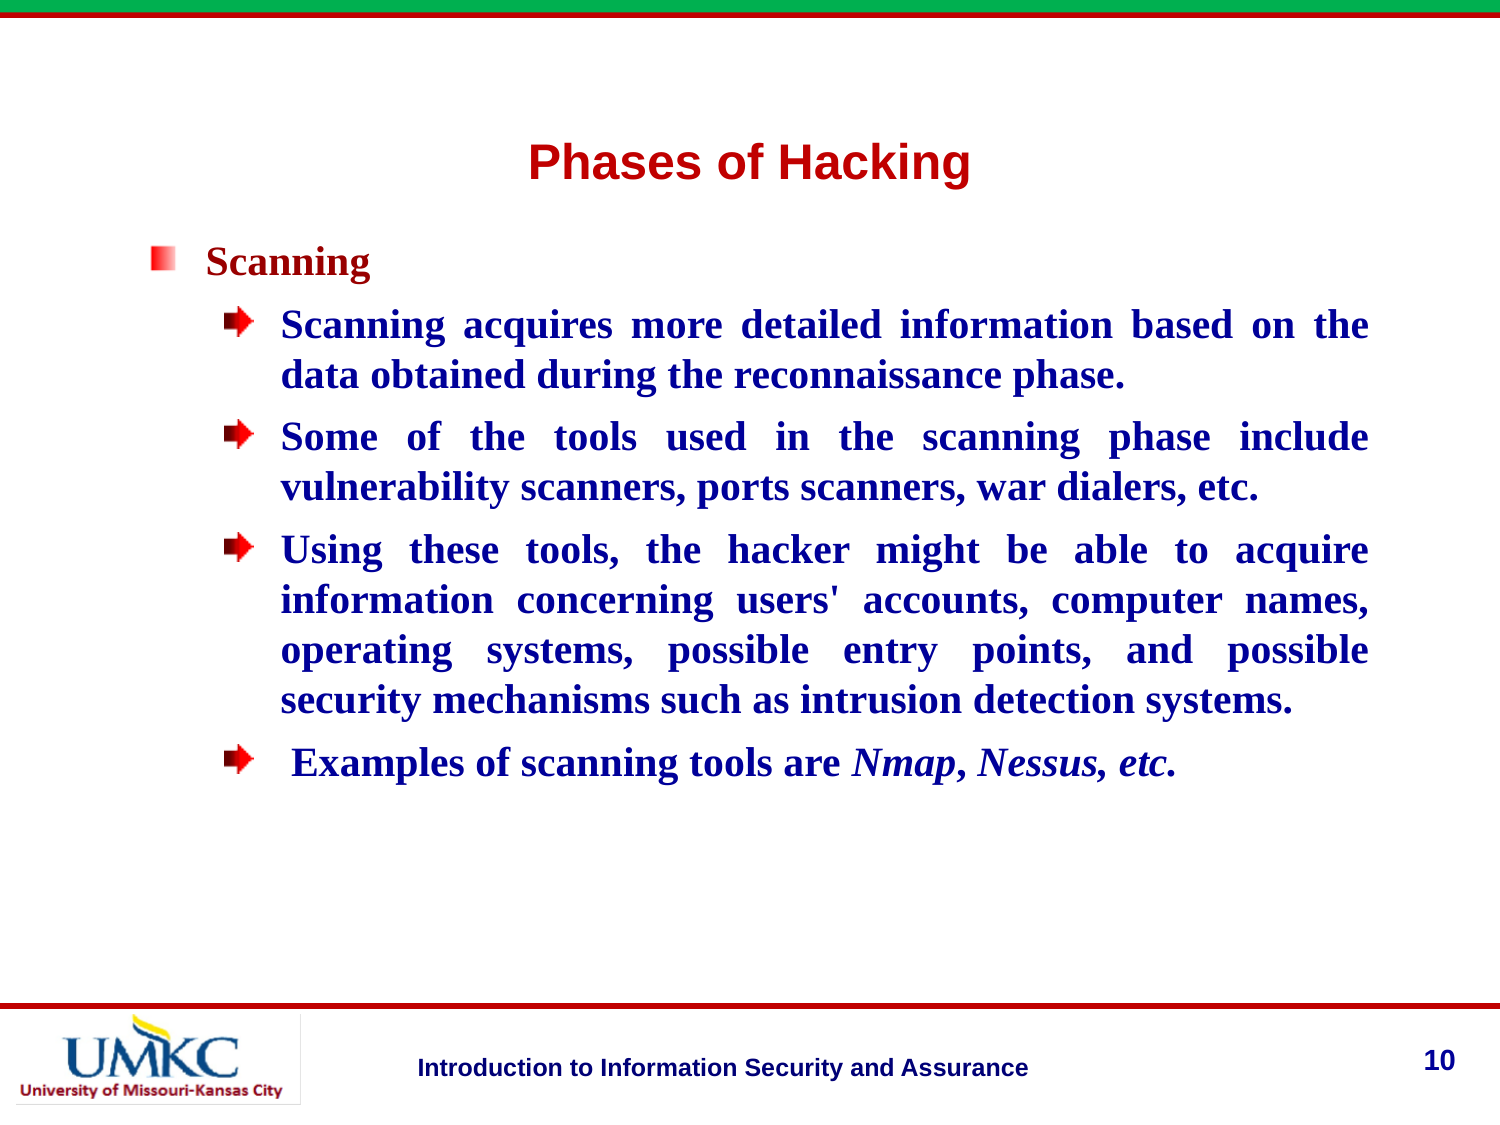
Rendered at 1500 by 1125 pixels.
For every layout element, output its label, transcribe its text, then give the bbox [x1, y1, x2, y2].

picture [224, 306, 254, 337]
picture [149, 244, 179, 274]
slide_number 10 [1372, 1033, 1472, 1074]
text_box Scanning Scanning acquires more detailed information based on the data obtained during the reconnaissance phase. Some of the tools used in the scanning phase include vulnerability scanners, ports scanners, war dialers, etc. Using these tools, the hacker might be able to acquire information concerning users' accounts, computer names, operating systems, possible entry points, and possible security mechanisms such as intrusion detection systems. Examples of scanning tools are Nmap, Nessus, etc. [134, 226, 1385, 842]
title Phases of Hacking [112, 99, 1388, 220]
picture [224, 532, 254, 562]
picture [16, 1014, 301, 1106]
picture [224, 744, 254, 774]
picture [224, 419, 254, 449]
